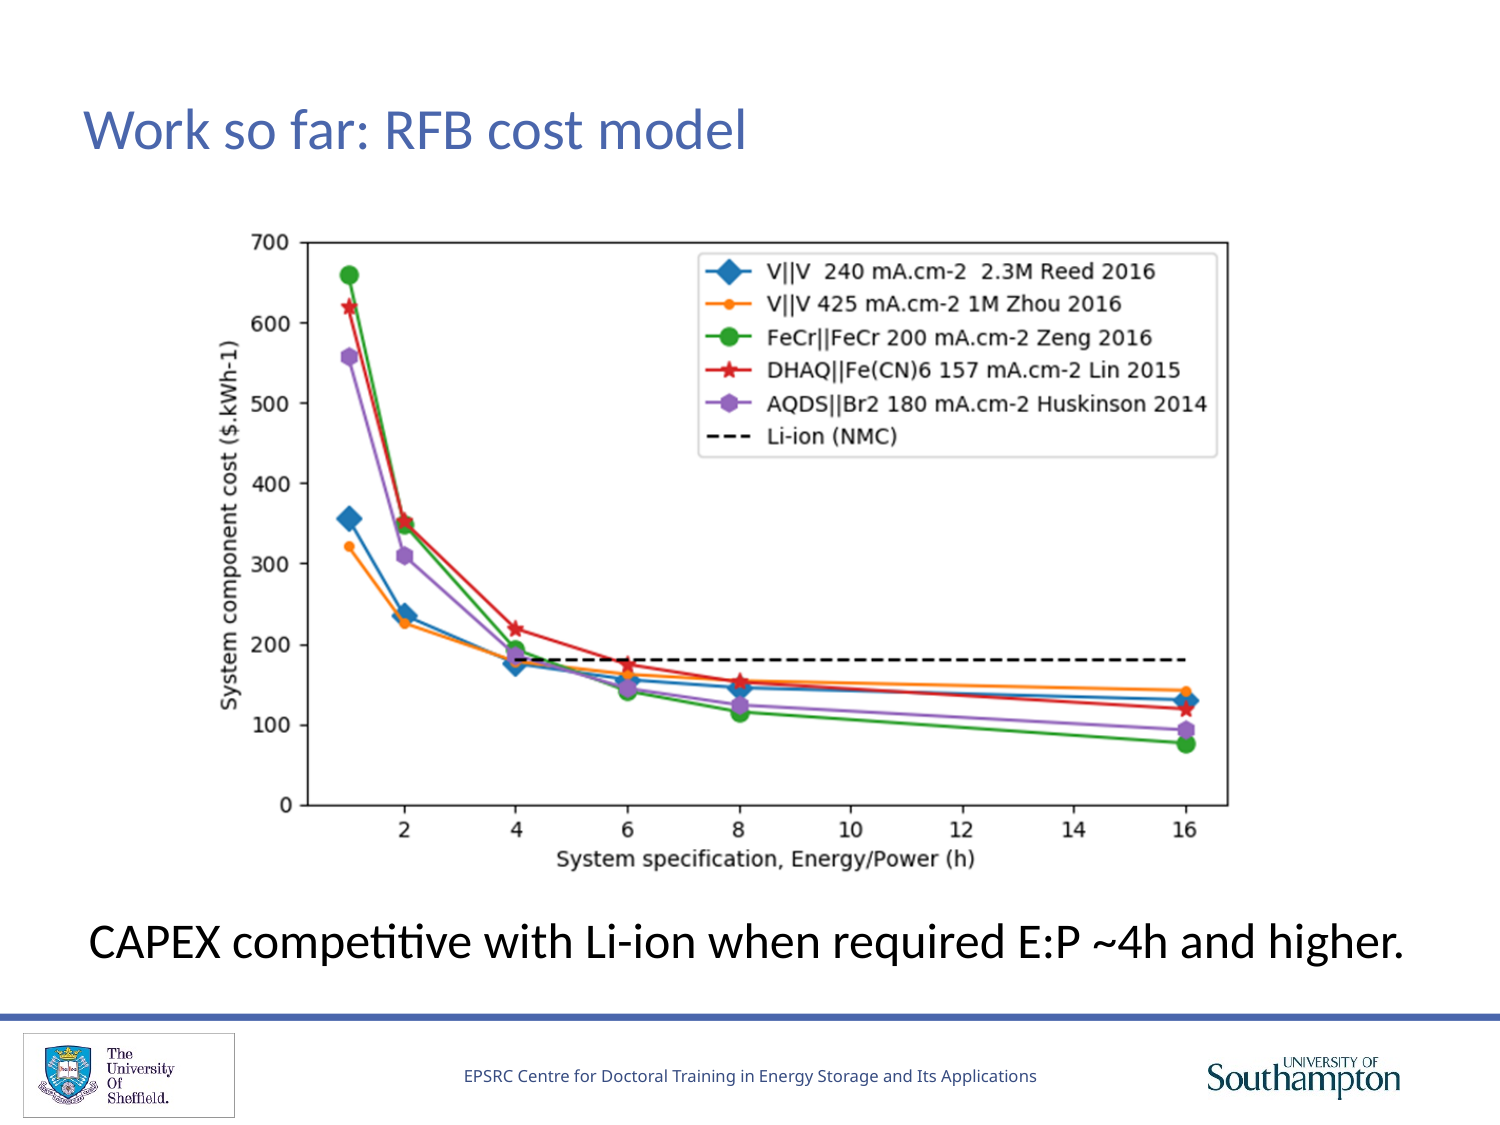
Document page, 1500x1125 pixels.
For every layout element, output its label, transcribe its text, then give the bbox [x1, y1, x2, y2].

picture [23, 1033, 235, 1118]
title Work so far: RFB cost model [68, 59, 1088, 202]
picture [209, 224, 1242, 885]
text_box CAPEX competitive with Li-ion when required E:P ~4h and higher. [55, 907, 1439, 974]
picture [1208, 1057, 1400, 1100]
